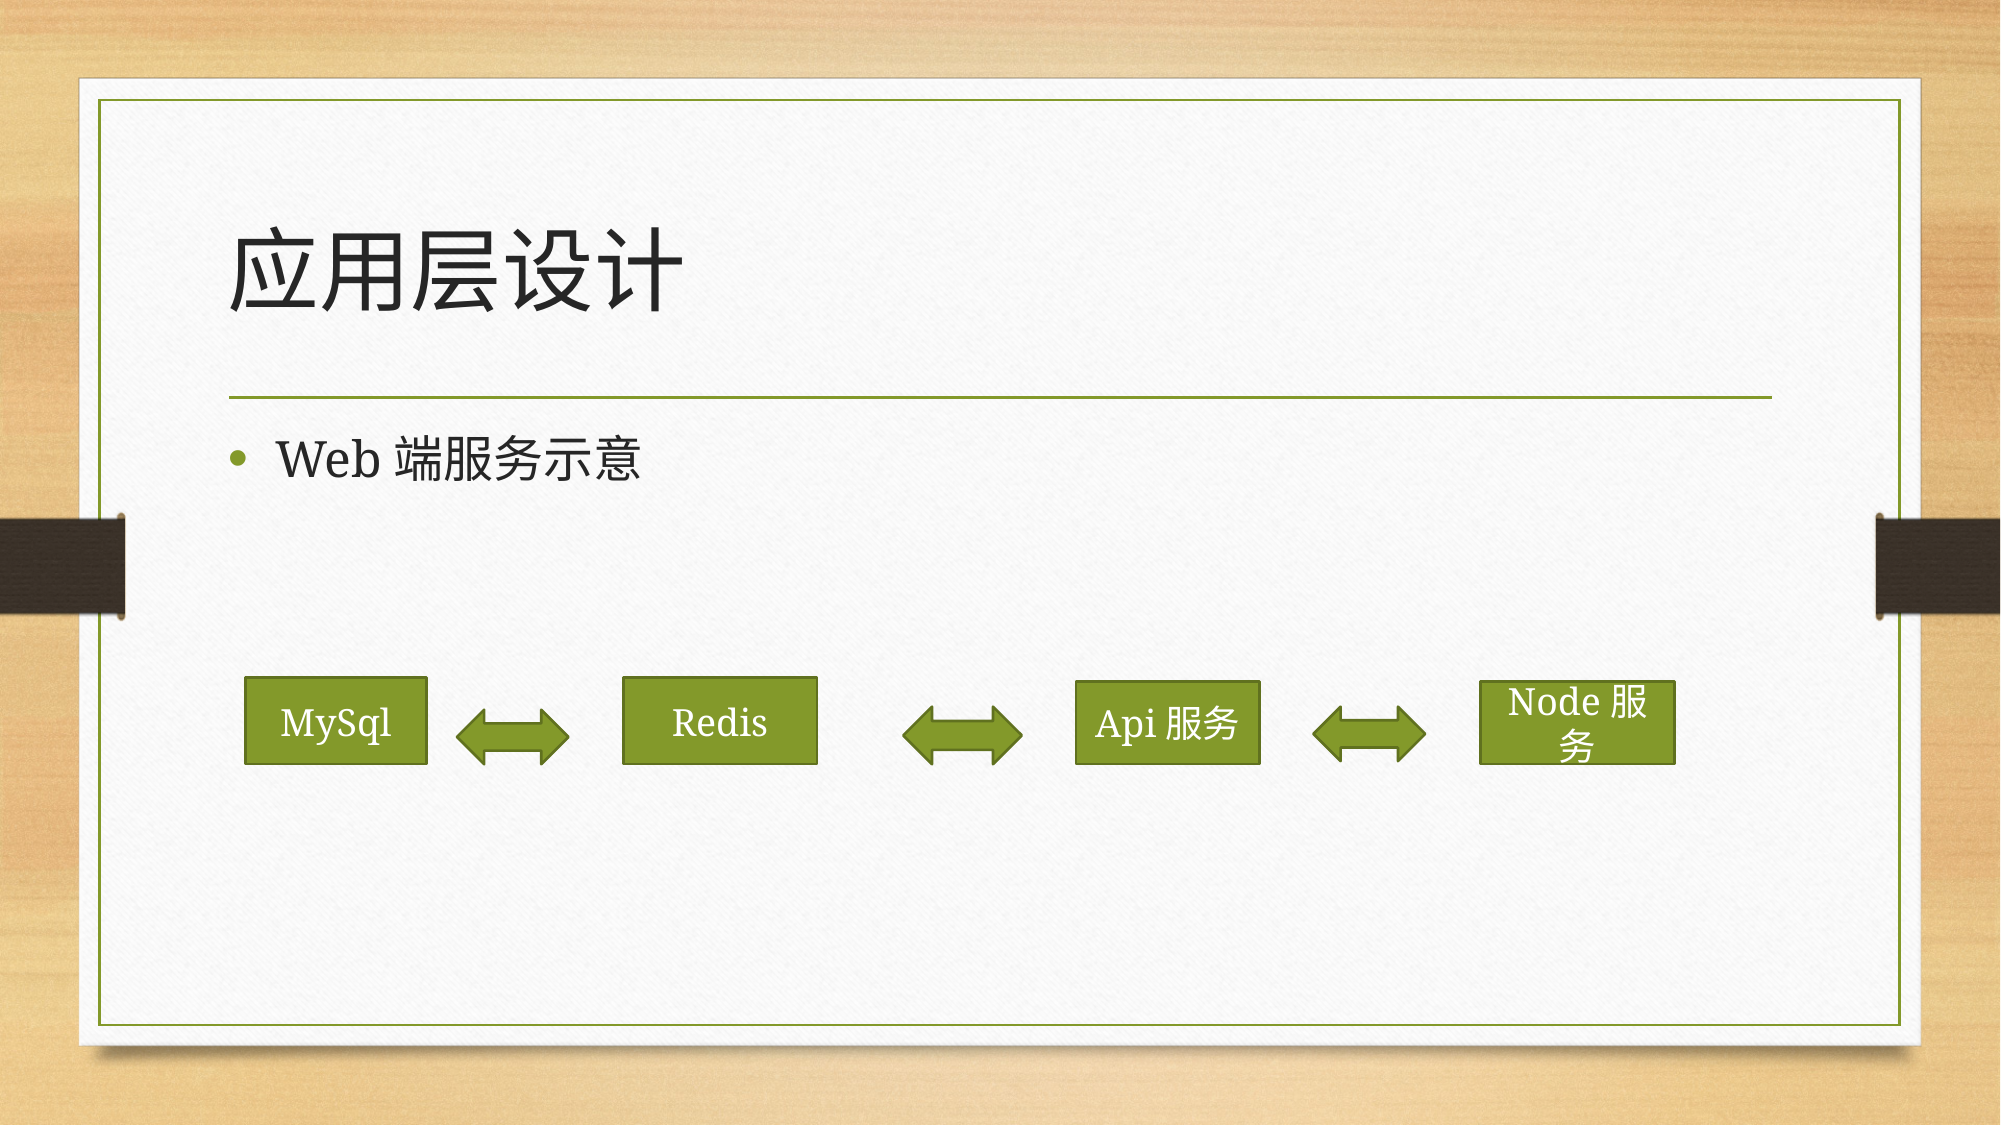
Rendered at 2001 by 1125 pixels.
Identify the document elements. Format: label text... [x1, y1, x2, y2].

text_box Node服务 [1479, 680, 1676, 765]
text_box [902, 705, 1023, 766]
text_box [455, 708, 570, 766]
text_box Api服务 [1075, 680, 1261, 765]
list Web端服务示意 [213, 420, 987, 502]
text_box Redis [622, 676, 818, 765]
text_box MySql [244, 676, 428, 765]
title 应用层设计 [212, 161, 1788, 375]
text_box [1312, 705, 1427, 763]
picture [0, 0, 2001, 1125]
